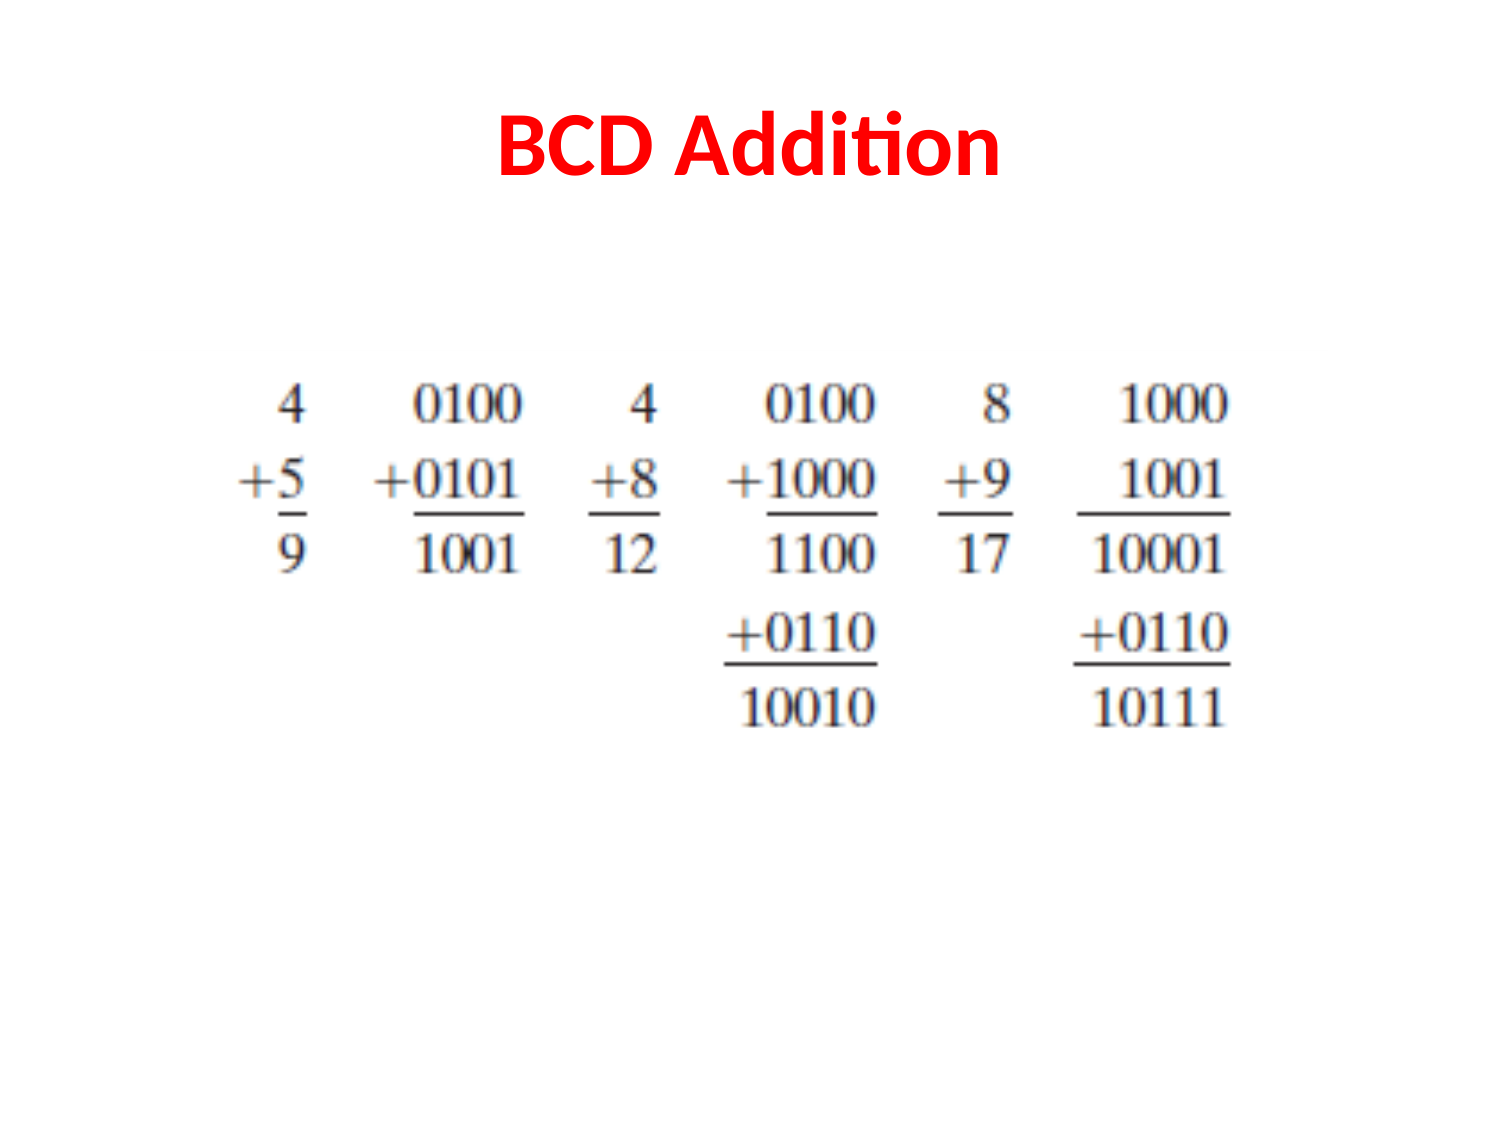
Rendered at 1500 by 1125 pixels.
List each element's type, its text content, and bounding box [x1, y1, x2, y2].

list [137, 349, 1328, 778]
title BCD Addition [75, 45, 1425, 233]
